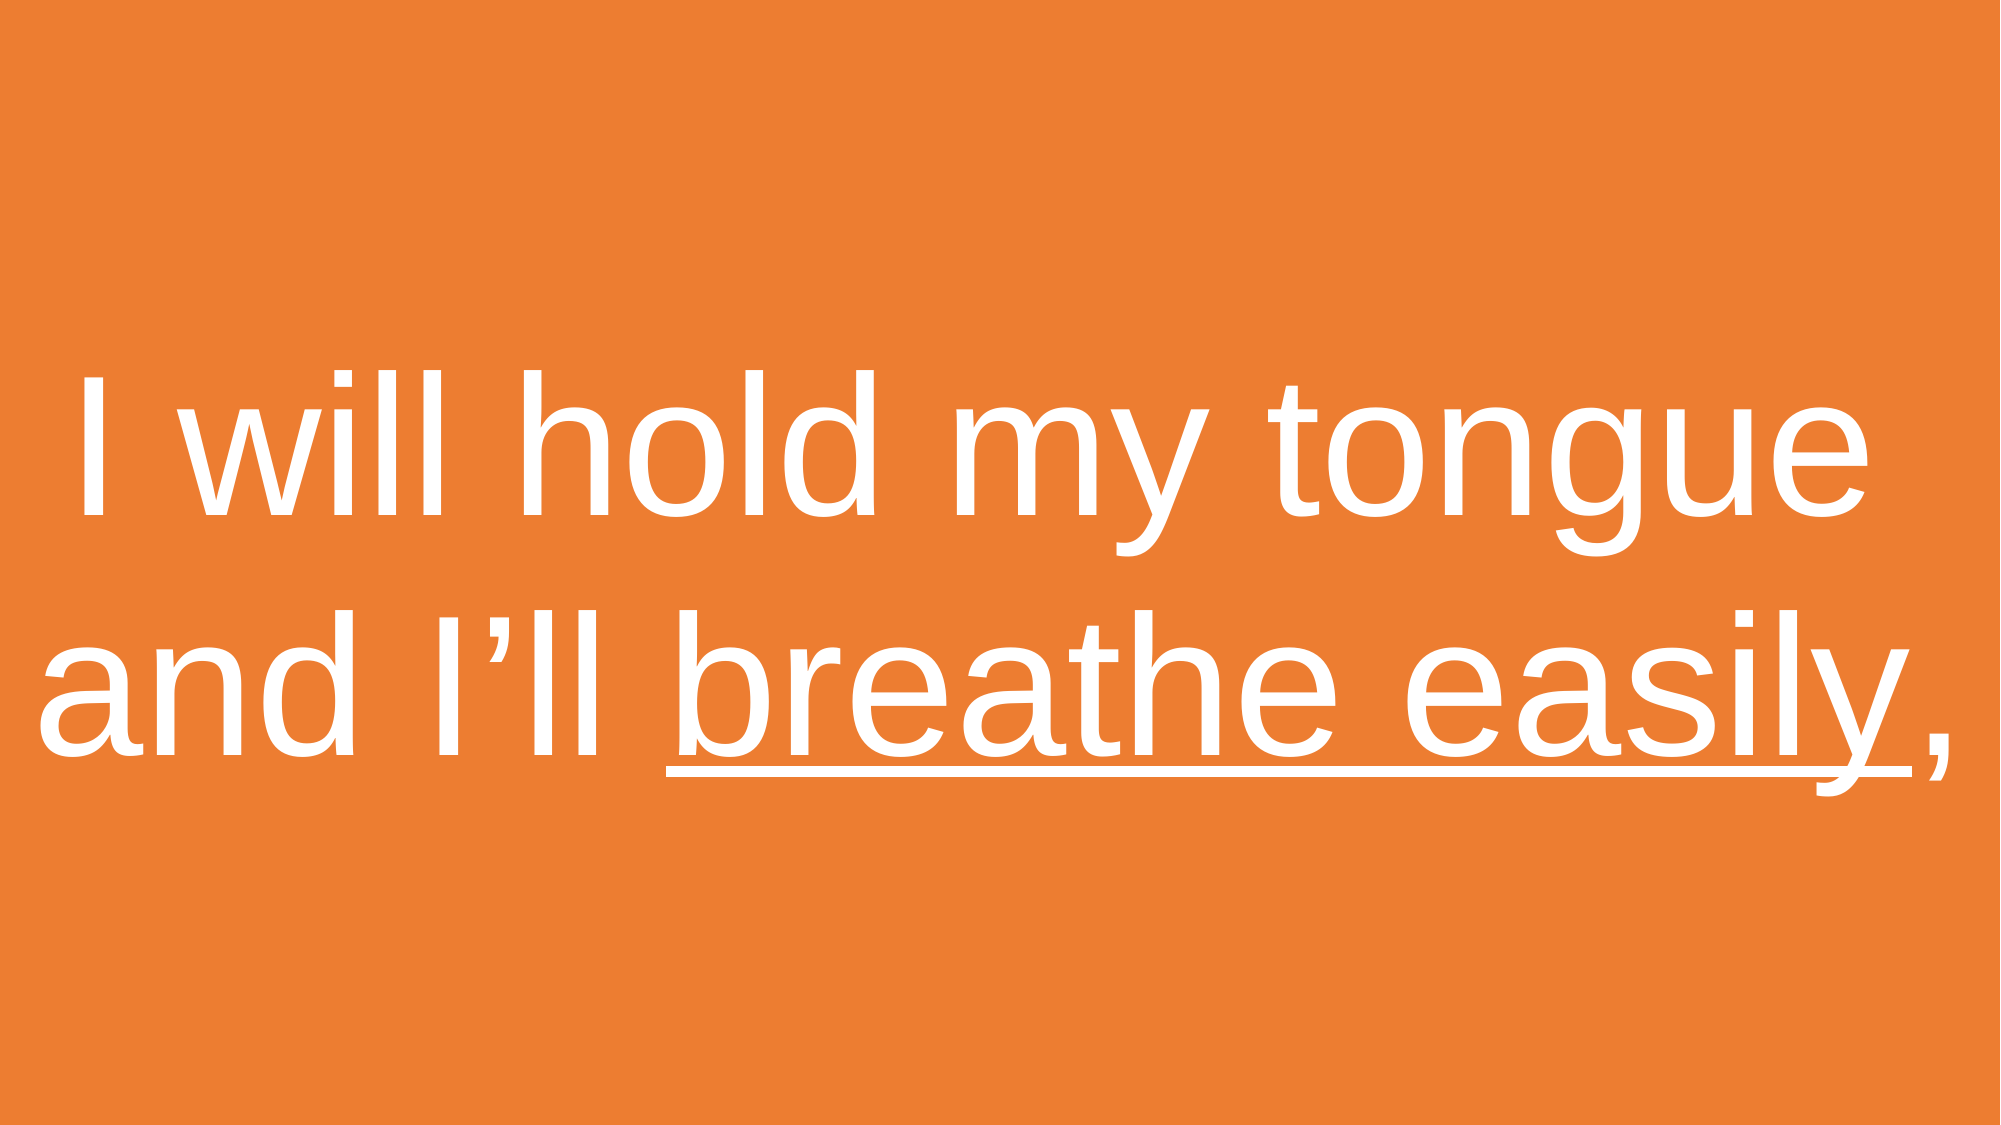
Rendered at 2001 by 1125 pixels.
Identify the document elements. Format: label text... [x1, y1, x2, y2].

text_box I will hold my tongue and I’ll breathe easily, [0, 307, 2000, 803]
